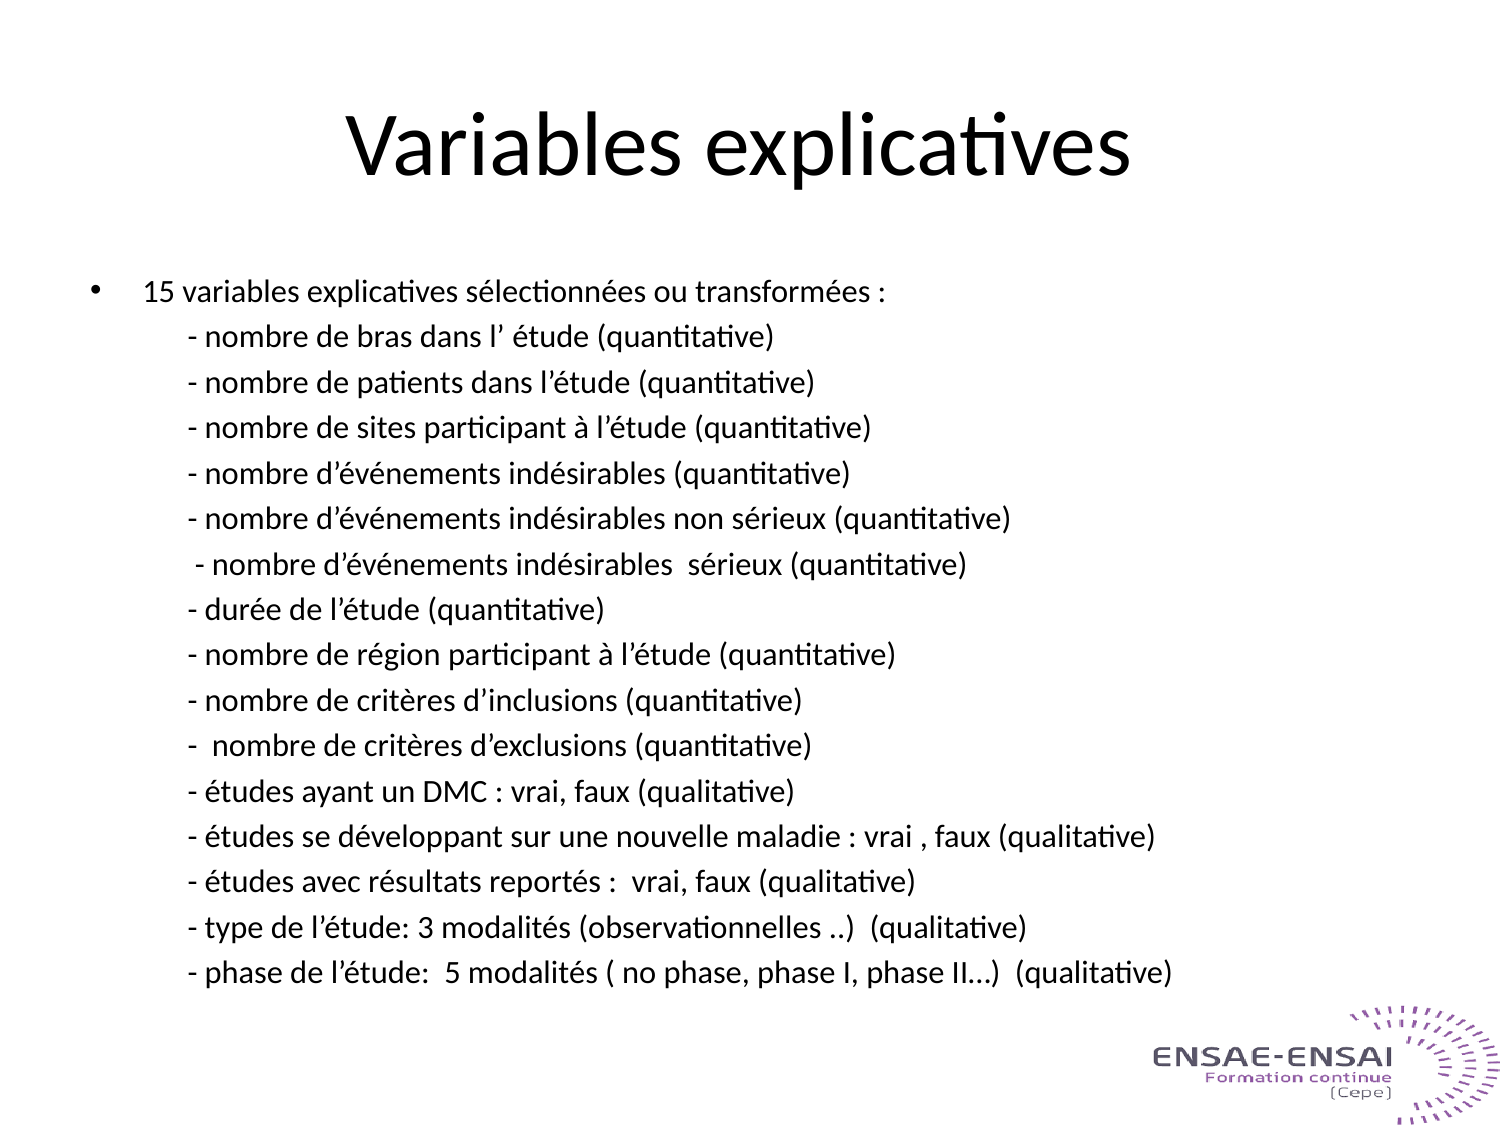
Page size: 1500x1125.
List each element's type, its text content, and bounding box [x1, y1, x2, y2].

picture [1153, 1005, 1500, 1125]
title Variables explicatives [75, 45, 1425, 233]
list 15 variables explicatives sélectionnées ou transformées : - nombre de bras dans l’ étude (quantitative) - nombre de patients dans l’étude (quantitative) - nombre de sites participant à l’étude (quantitative) - nombre d’événements indésirables (quantitative) - nombre d’événements indésirables non sérieux (quantitative) - nombre d’événements indésirables sérieux (quantitative) - durée de l’étude (quantitative) - nombre de région participant à l’étude (quantitative) - nombre de critères d’inclusions (quantitative) - nombre de critères d’exclusions (quantitative) - études ayant un DMC : vrai, faux (qualitative) - études se développant sur une nouvelle maladie : vrai , faux (qualitative) - études avec résultats reportés : vrai, faux (qualitative) - type de l’étude: 3 modalités (observationnelles ..) (qualitative) - phase de l’étude: 5 modalités ( no phase, phase I, phase II…) (qualitative) [75, 262, 1425, 1005]
